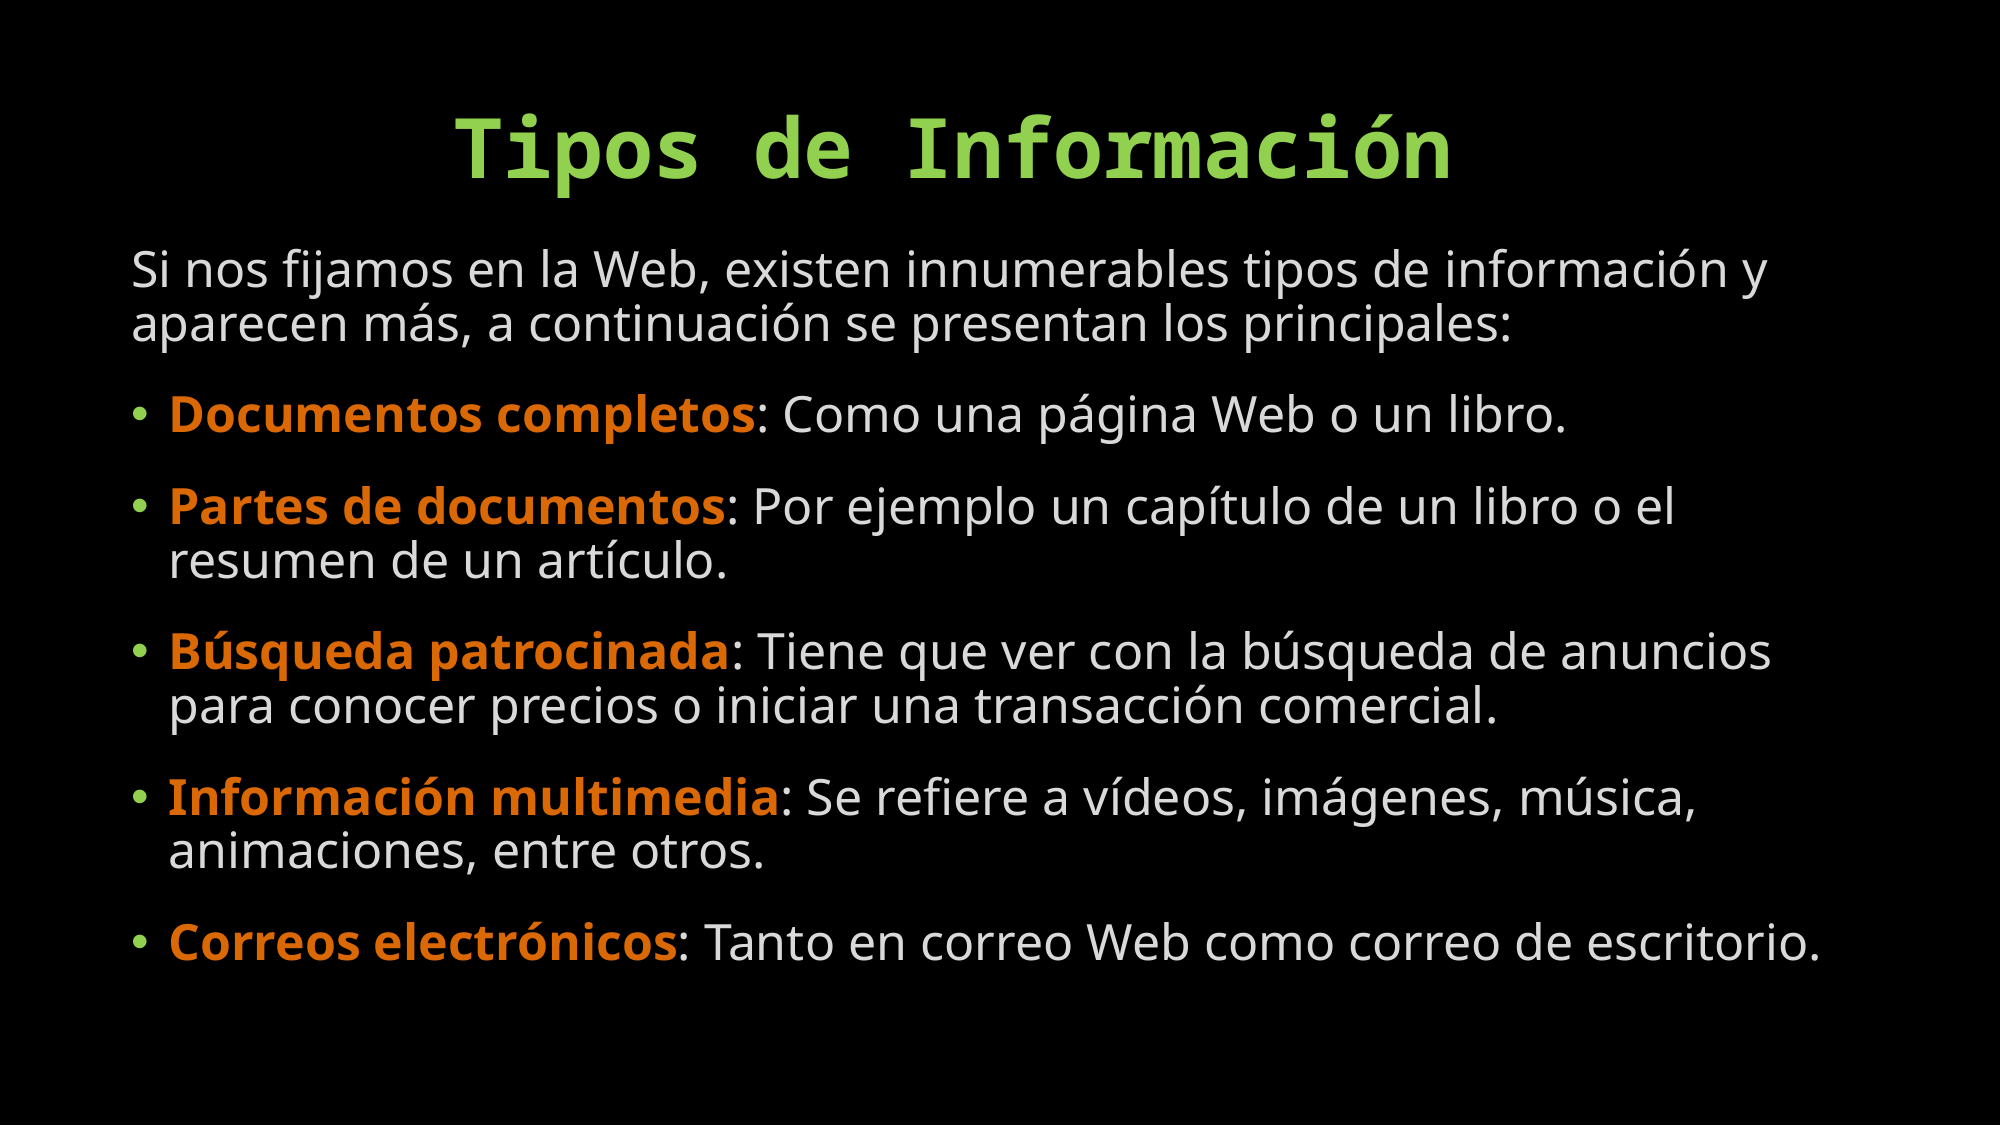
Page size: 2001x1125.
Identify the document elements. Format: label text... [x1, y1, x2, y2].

title Tipos de Información [229, 89, 1678, 205]
list Si nos fijamos en la Web, existen innumerables tipos de información y aparecen más, a continuación se presentan los principales: Documentos completos: Como una página Web o un libro. Partes de documentos: Por ejemplo un capítulo de un libro o el resumen de un artículo. Búsqueda patrocinada: Tiene que ver con la búsqueda de anuncios para conocer precios o iniciar una transacción comercial. Información multimedia: Se refiere a vídeos, imágenes, música, animaciones, entre otros. Correos electrónicos: Tanto en correo Web como correo de escritorio. [115, 236, 1890, 1036]
